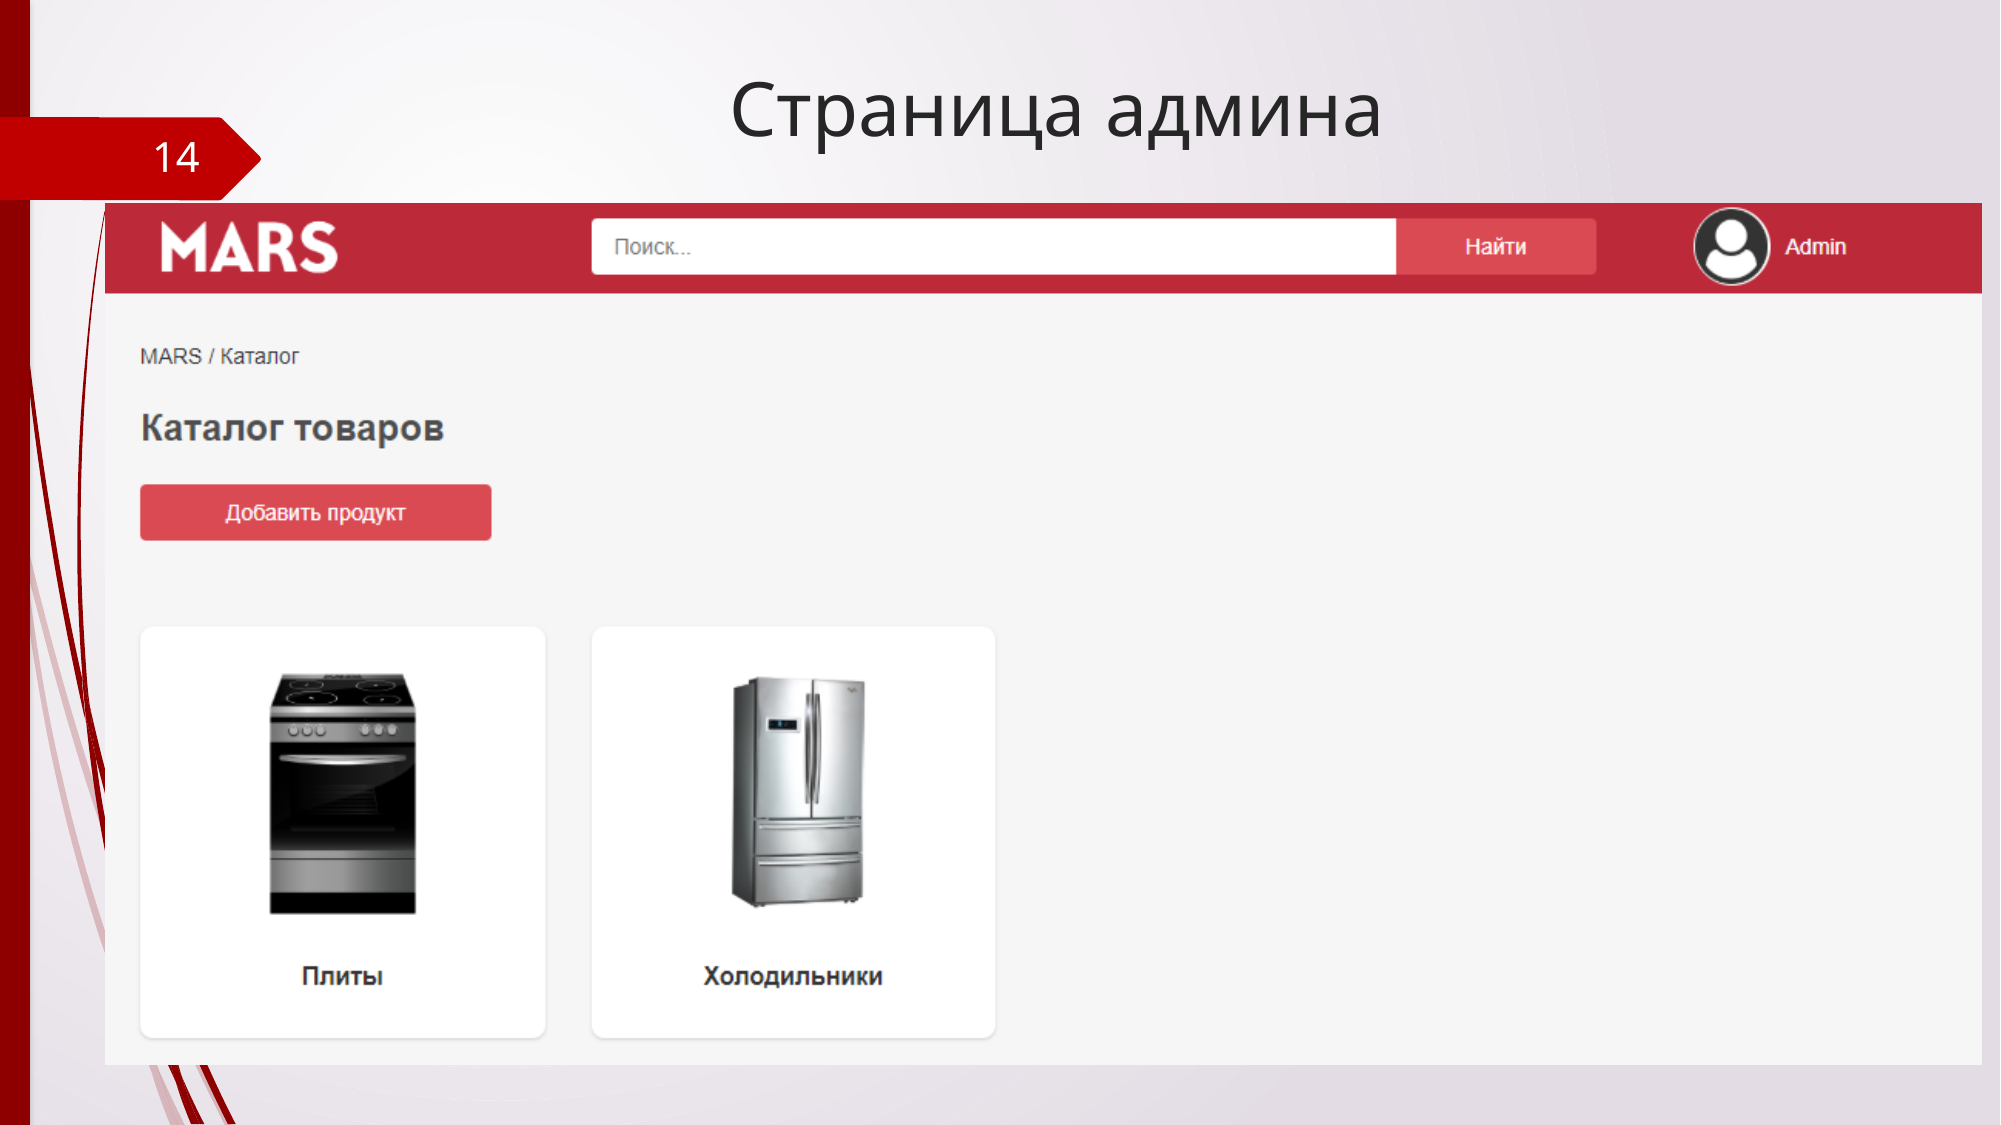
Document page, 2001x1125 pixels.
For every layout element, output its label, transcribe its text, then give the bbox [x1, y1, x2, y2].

title Страница админа [326, 54, 1789, 200]
picture [105, 203, 1982, 1065]
slide_number 14 [87, 129, 216, 190]
